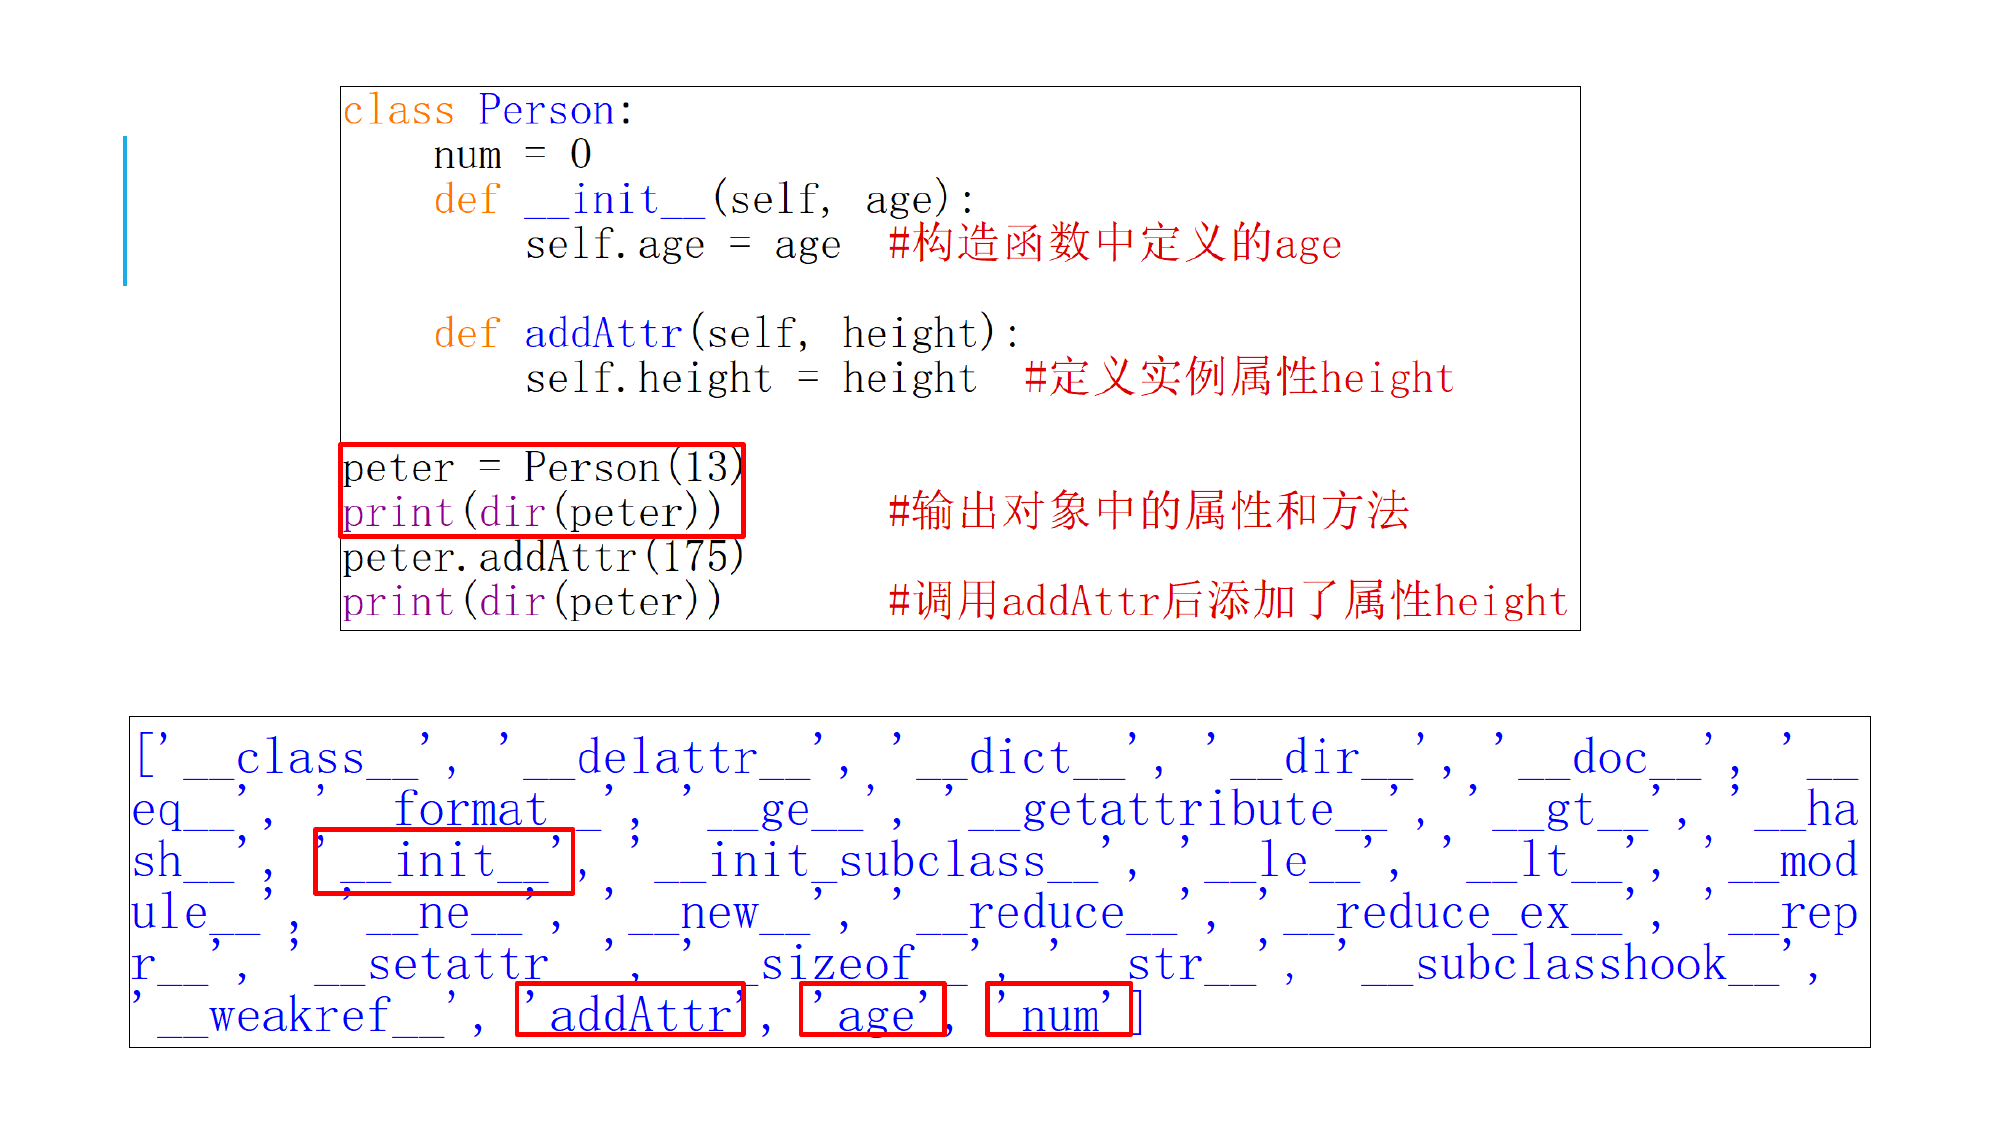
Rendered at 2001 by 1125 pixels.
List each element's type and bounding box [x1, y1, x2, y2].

picture [340, 86, 1581, 631]
picture [128, 716, 1871, 1048]
